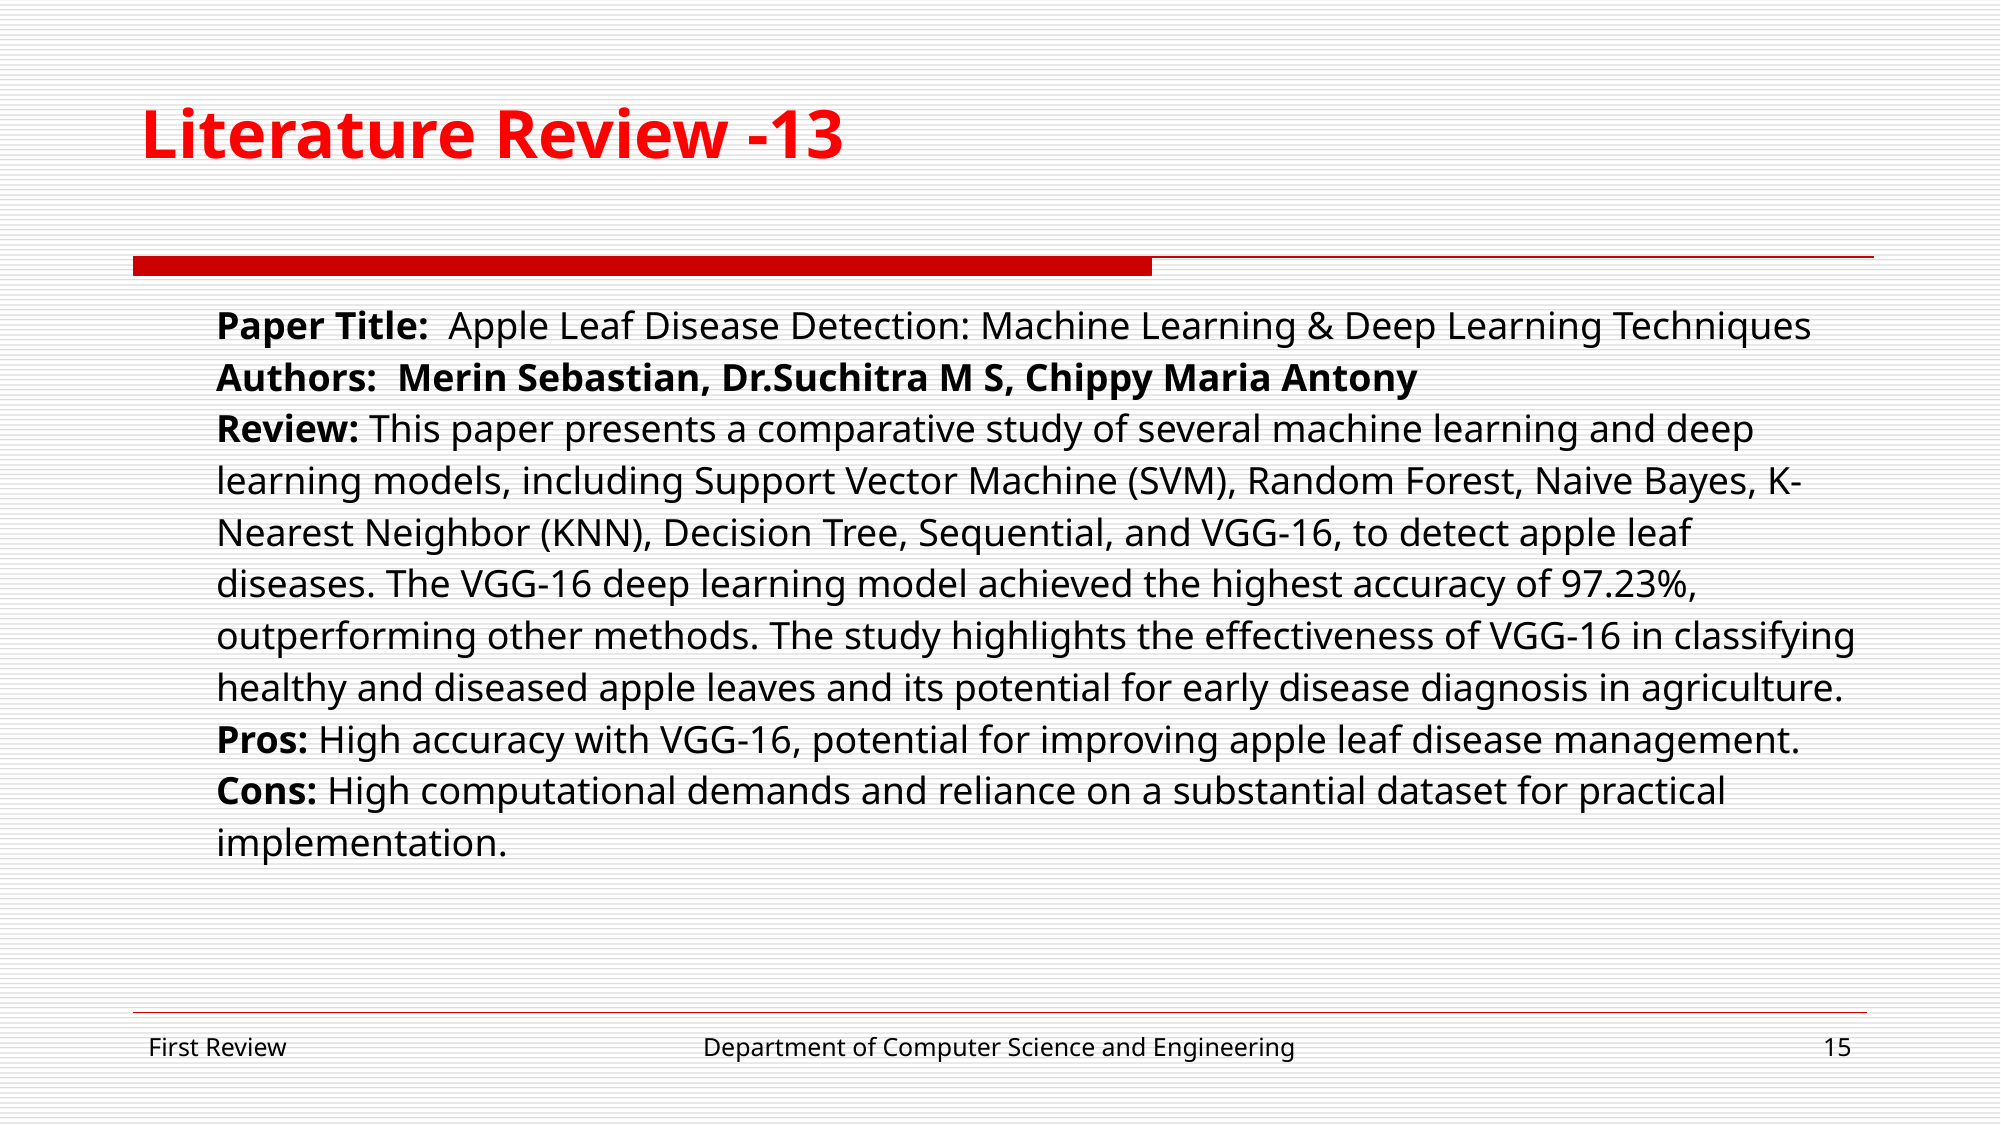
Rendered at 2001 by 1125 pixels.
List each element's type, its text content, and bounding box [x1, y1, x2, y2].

picture [0, 0, 2001, 1125]
slide_number ‹#› [1433, 1024, 1867, 1103]
list Paper Title: Apple Leaf Disease Detection: Machine Learning & Deep Learning Techniques Authors: Merin Sebastian, Dr.Suchitra M S, Chippy Maria Antony Review: This paper presents a comparative study of several machine learning and deep learning models, including Support Vector Machine (SVM), Random Forest, Naive Bayes, K-Nearest Neighbor (KNN), Decision Tree, Sequential, and VGG-16, to detect apple leaf diseases. The VGG-16 deep learning model achieved the highest accuracy of 97.23%, outperforming other methods. The study highlights the effectiveness of VGG-16 in classifying healthy and diseased apple leaves and its potential for early disease diagnosis in agriculture. Pros: High accuracy with VGG-16, potential for improving apple leaf disease management. Cons: High computational demands and reliance on a substantial dataset for practical implementation. [123, 287, 1874, 988]
title Literature Review -13 [125, 50, 1876, 250]
slide_number First Review [133, 1024, 567, 1103]
footer Department of Computer Science and Engineering [683, 1024, 1317, 1103]
